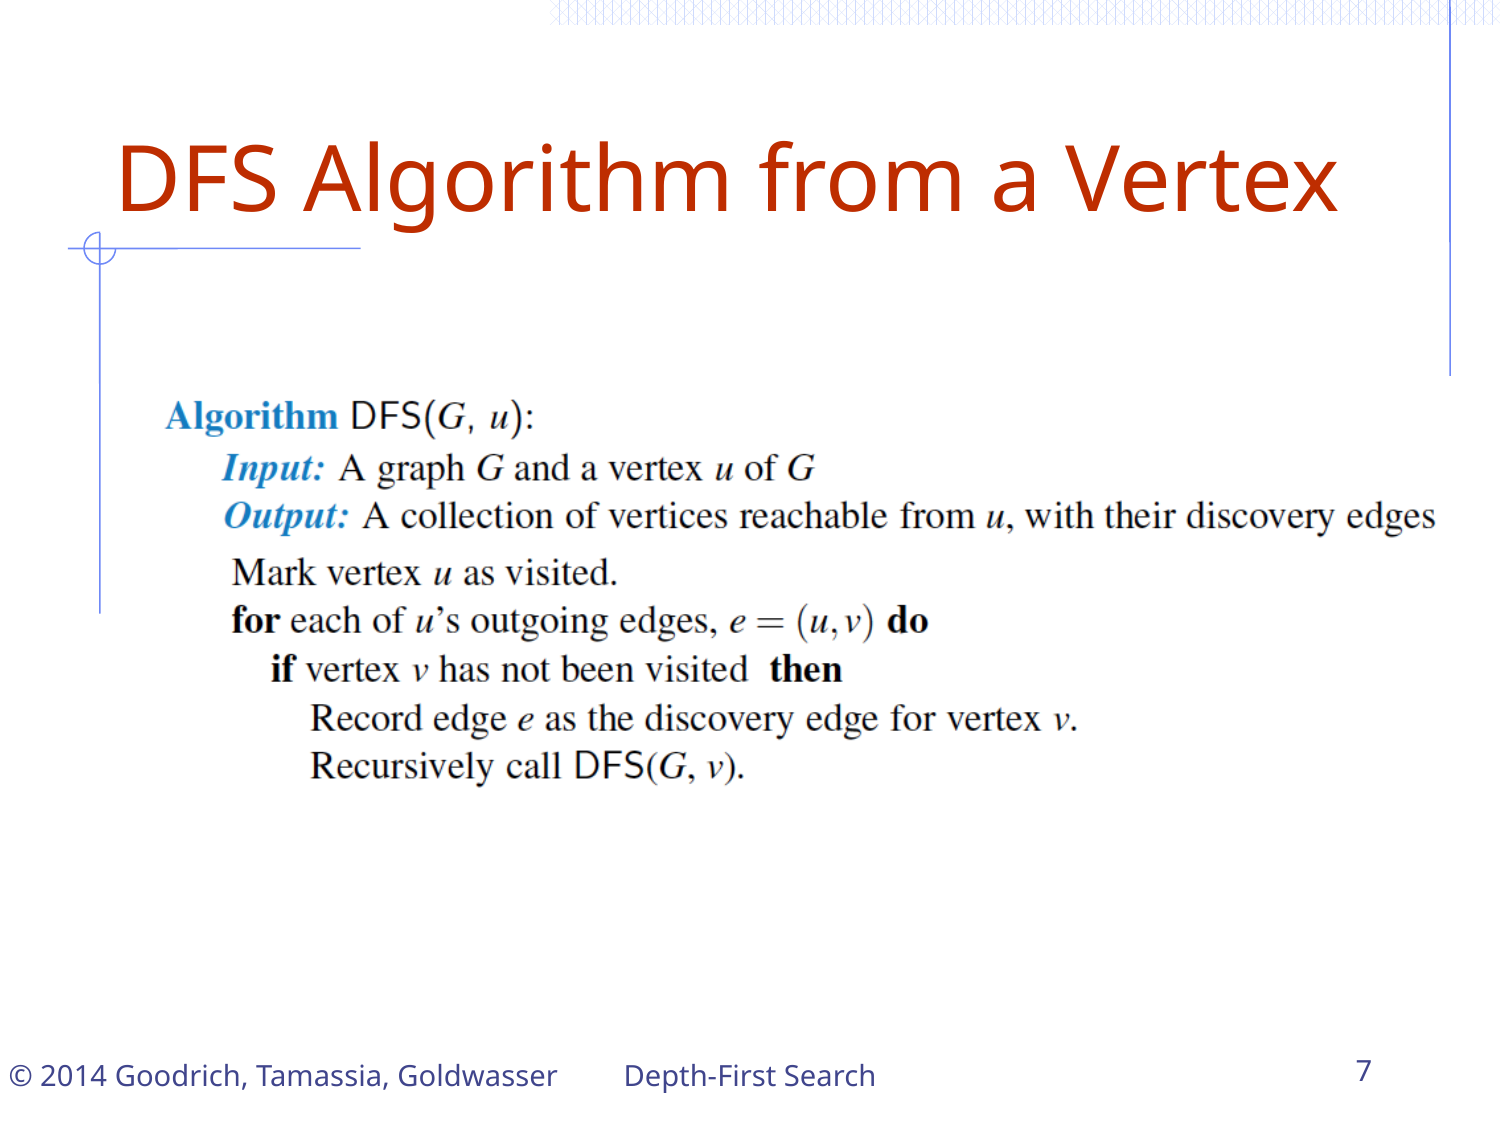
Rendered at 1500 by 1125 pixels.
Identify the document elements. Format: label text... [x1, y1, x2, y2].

footer Depth-First Search [512, 1024, 988, 1101]
picture [137, 376, 1463, 817]
title DFS Algorithm from a Vertex [99, 50, 1375, 238]
slide_number 7 [1074, 1024, 1388, 1101]
